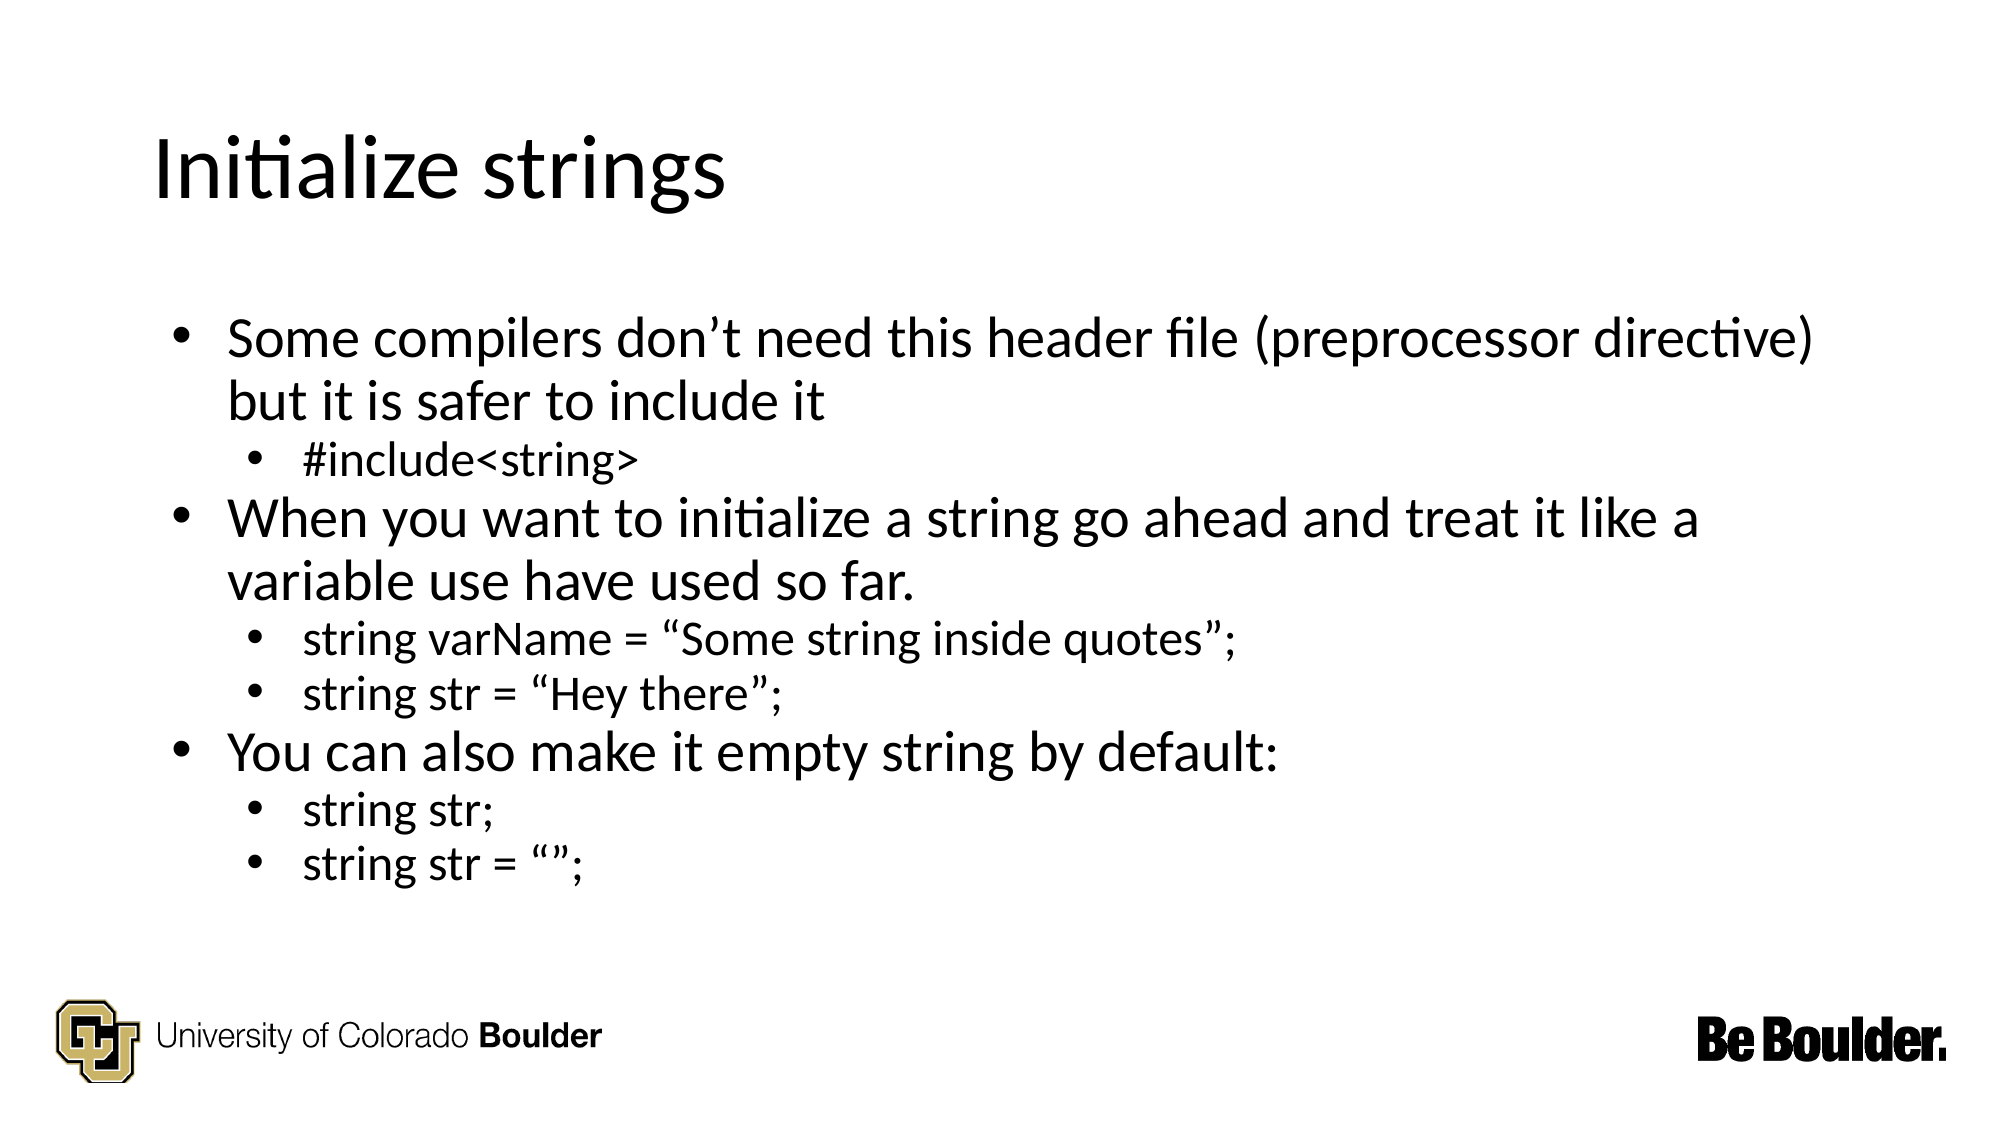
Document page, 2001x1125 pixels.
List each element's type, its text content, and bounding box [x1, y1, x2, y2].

picture [55, 999, 634, 1083]
list Some compilers don’t need this header file (preprocessor directive) but it is safer to include it #include<string> When you want to initialize a string go ahead and treat it like a variable use have used so far. string varName = “Some string inside quotes”; string str = “Hey there”; You can also make it empty string by default: string str; string str = “”; [137, 299, 1863, 1014]
title Initialize strings [137, 59, 1863, 278]
picture [1605, 999, 1946, 1083]
